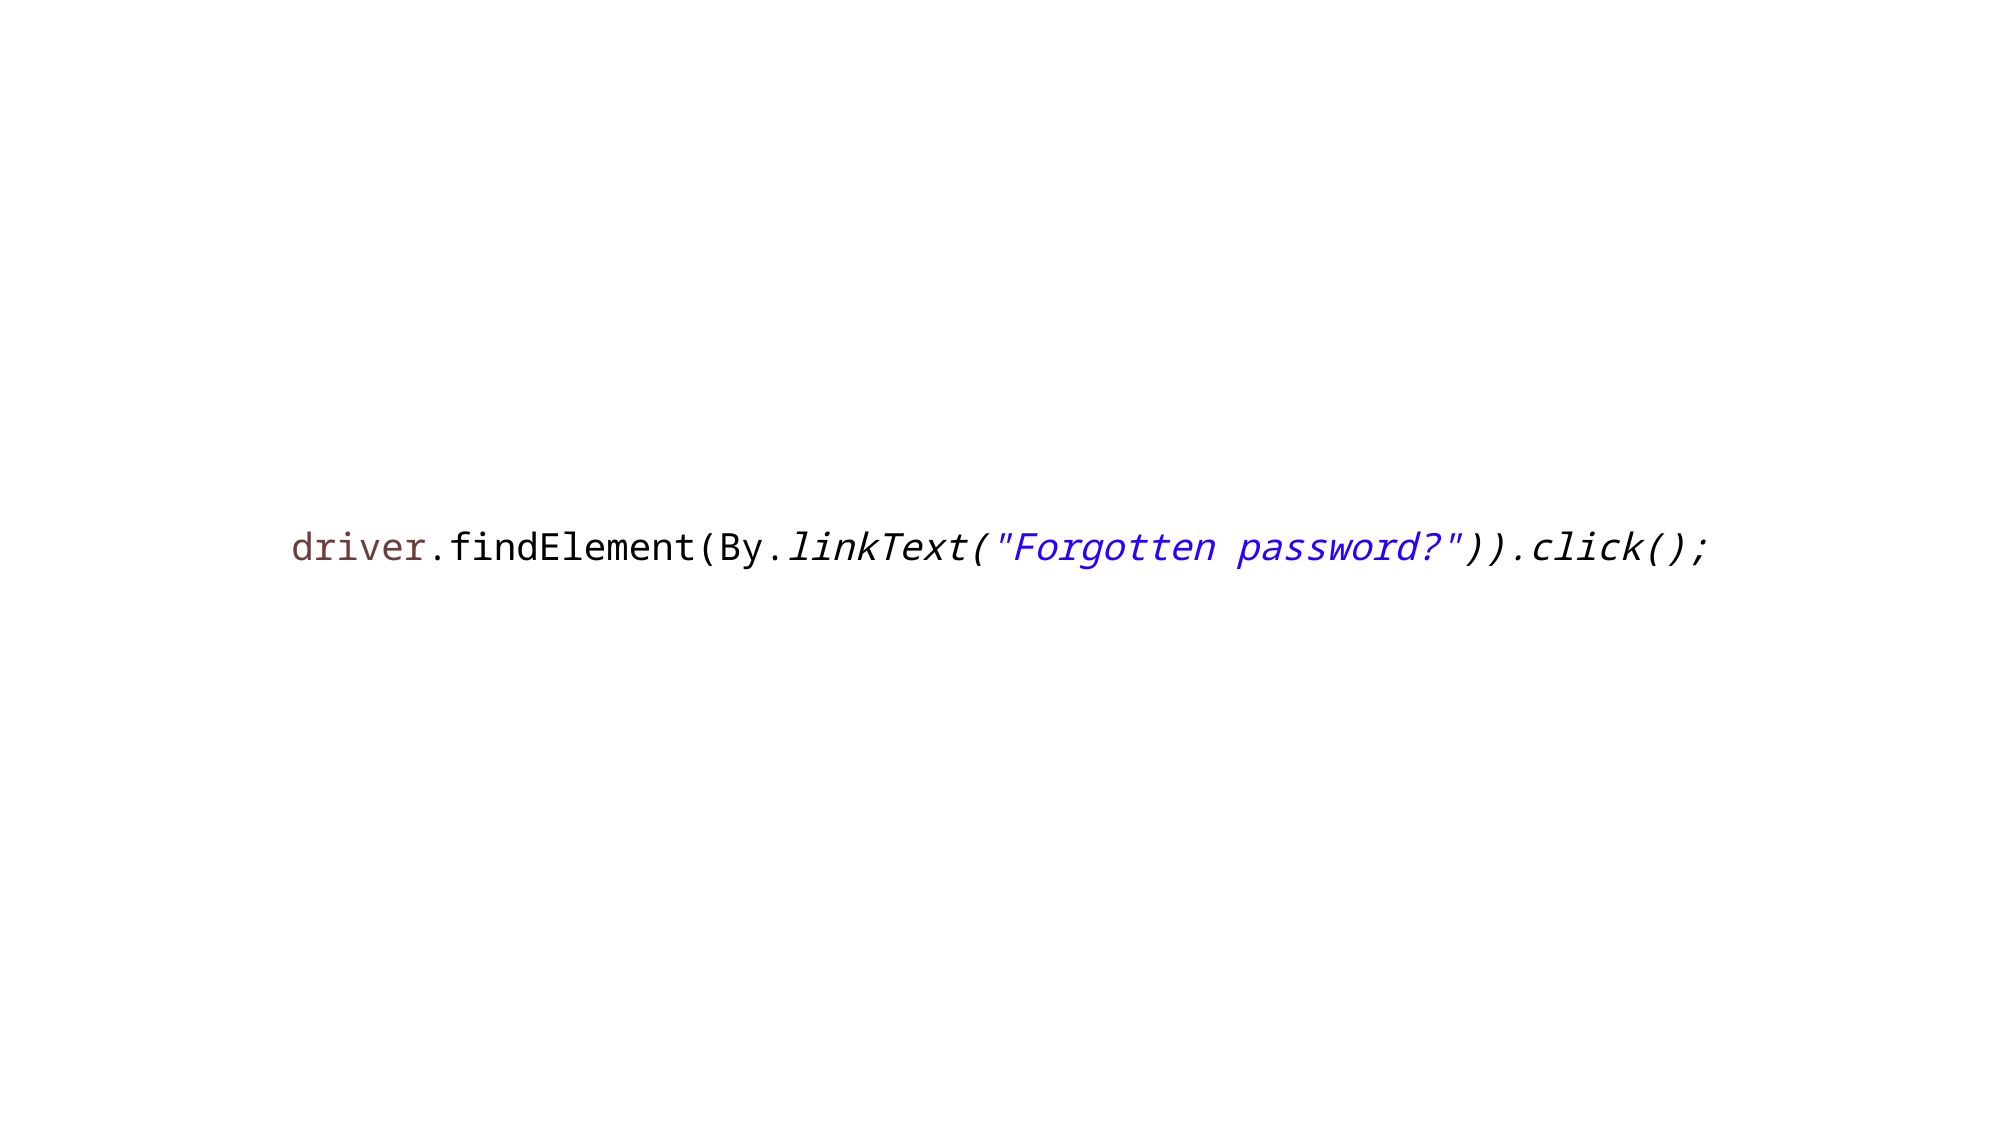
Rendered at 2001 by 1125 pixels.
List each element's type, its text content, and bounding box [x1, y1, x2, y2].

title driver.findElement(By.linkText("Forgotten password?")).click(); [249, 184, 1750, 576]
